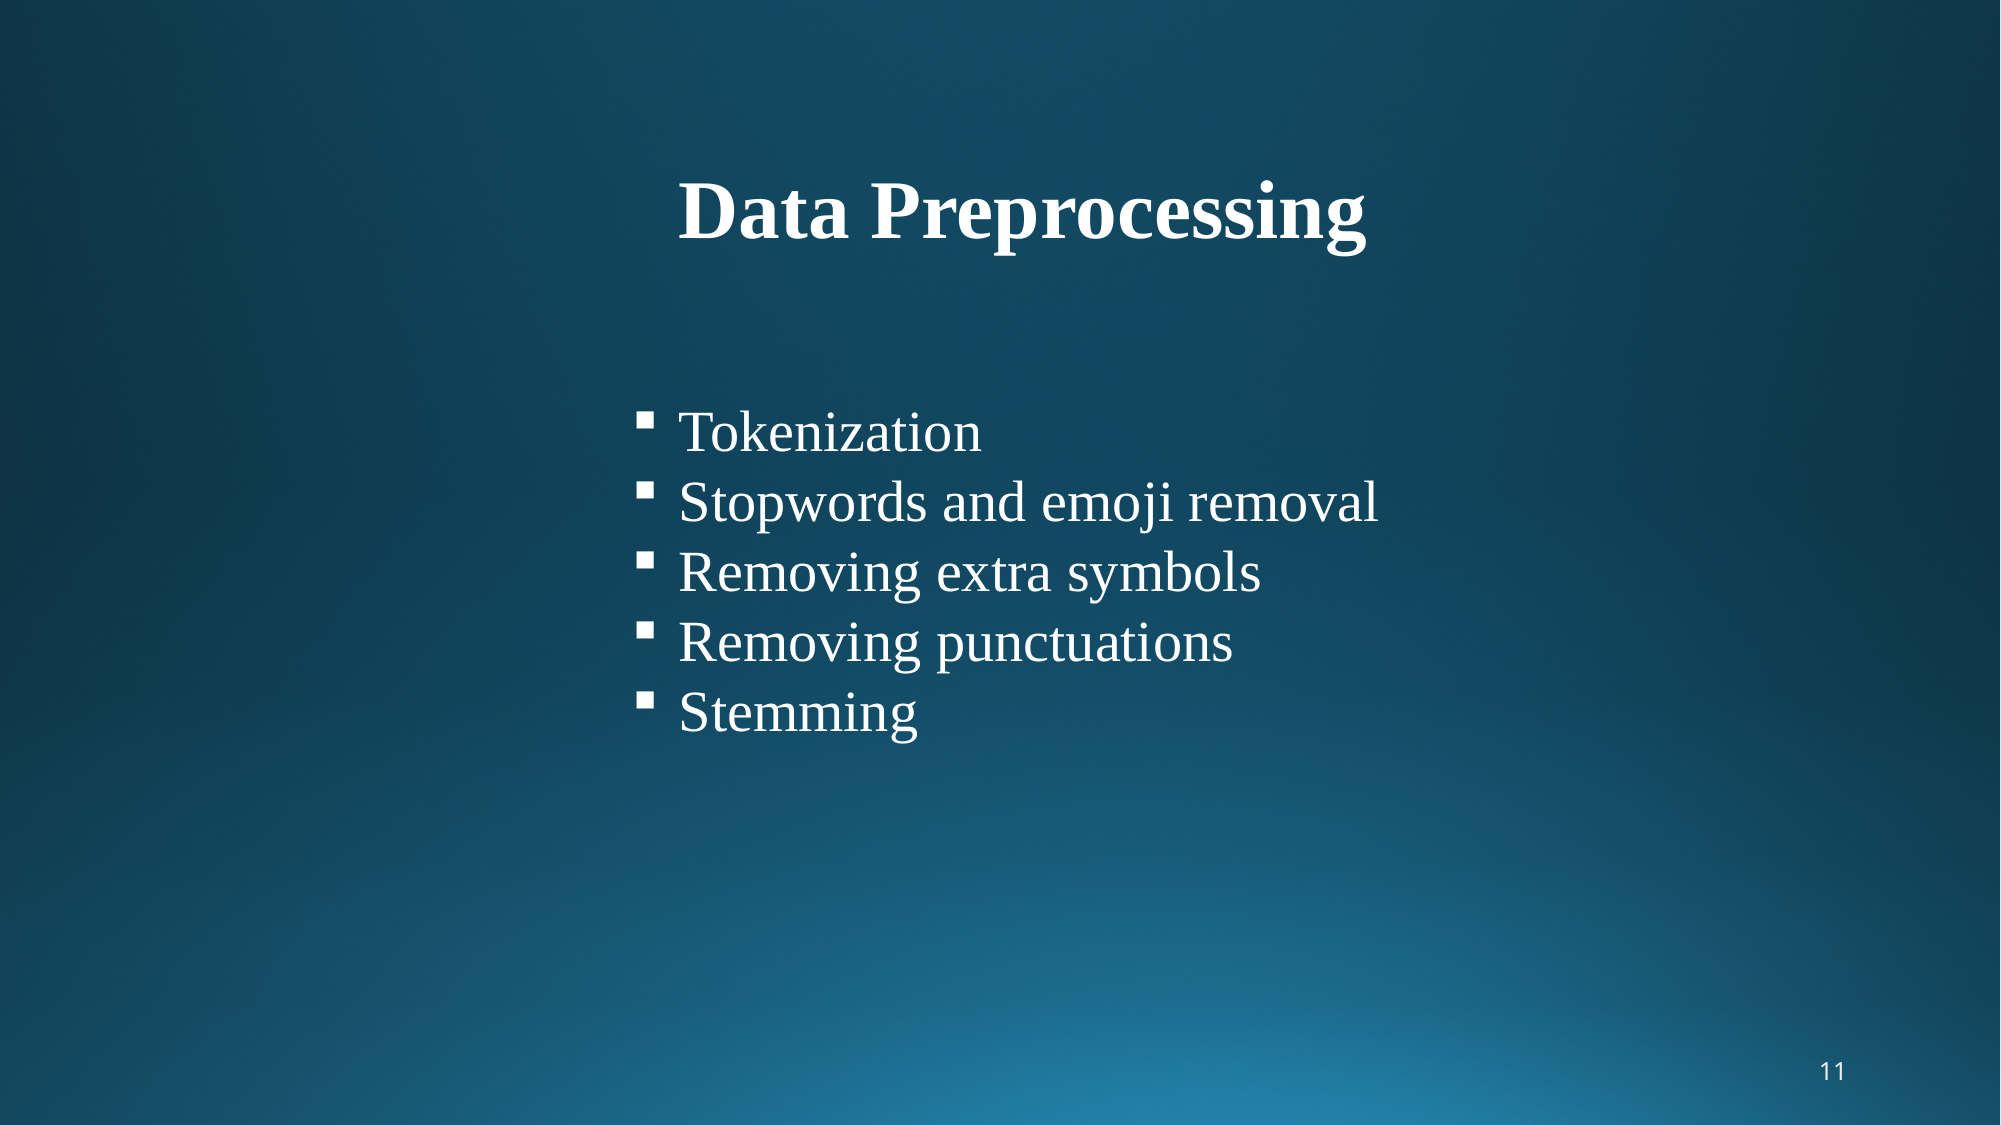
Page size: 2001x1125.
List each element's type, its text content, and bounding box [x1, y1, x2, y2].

picture [0, 0, 2001, 1125]
title Data Preprocessing [345, 141, 1702, 262]
slide_number 11 [1412, 1042, 1863, 1103]
text_box Tokenization Stopwords and emoji removal Removing extra symbols Removing punctuations Stemming [617, 385, 1430, 751]
